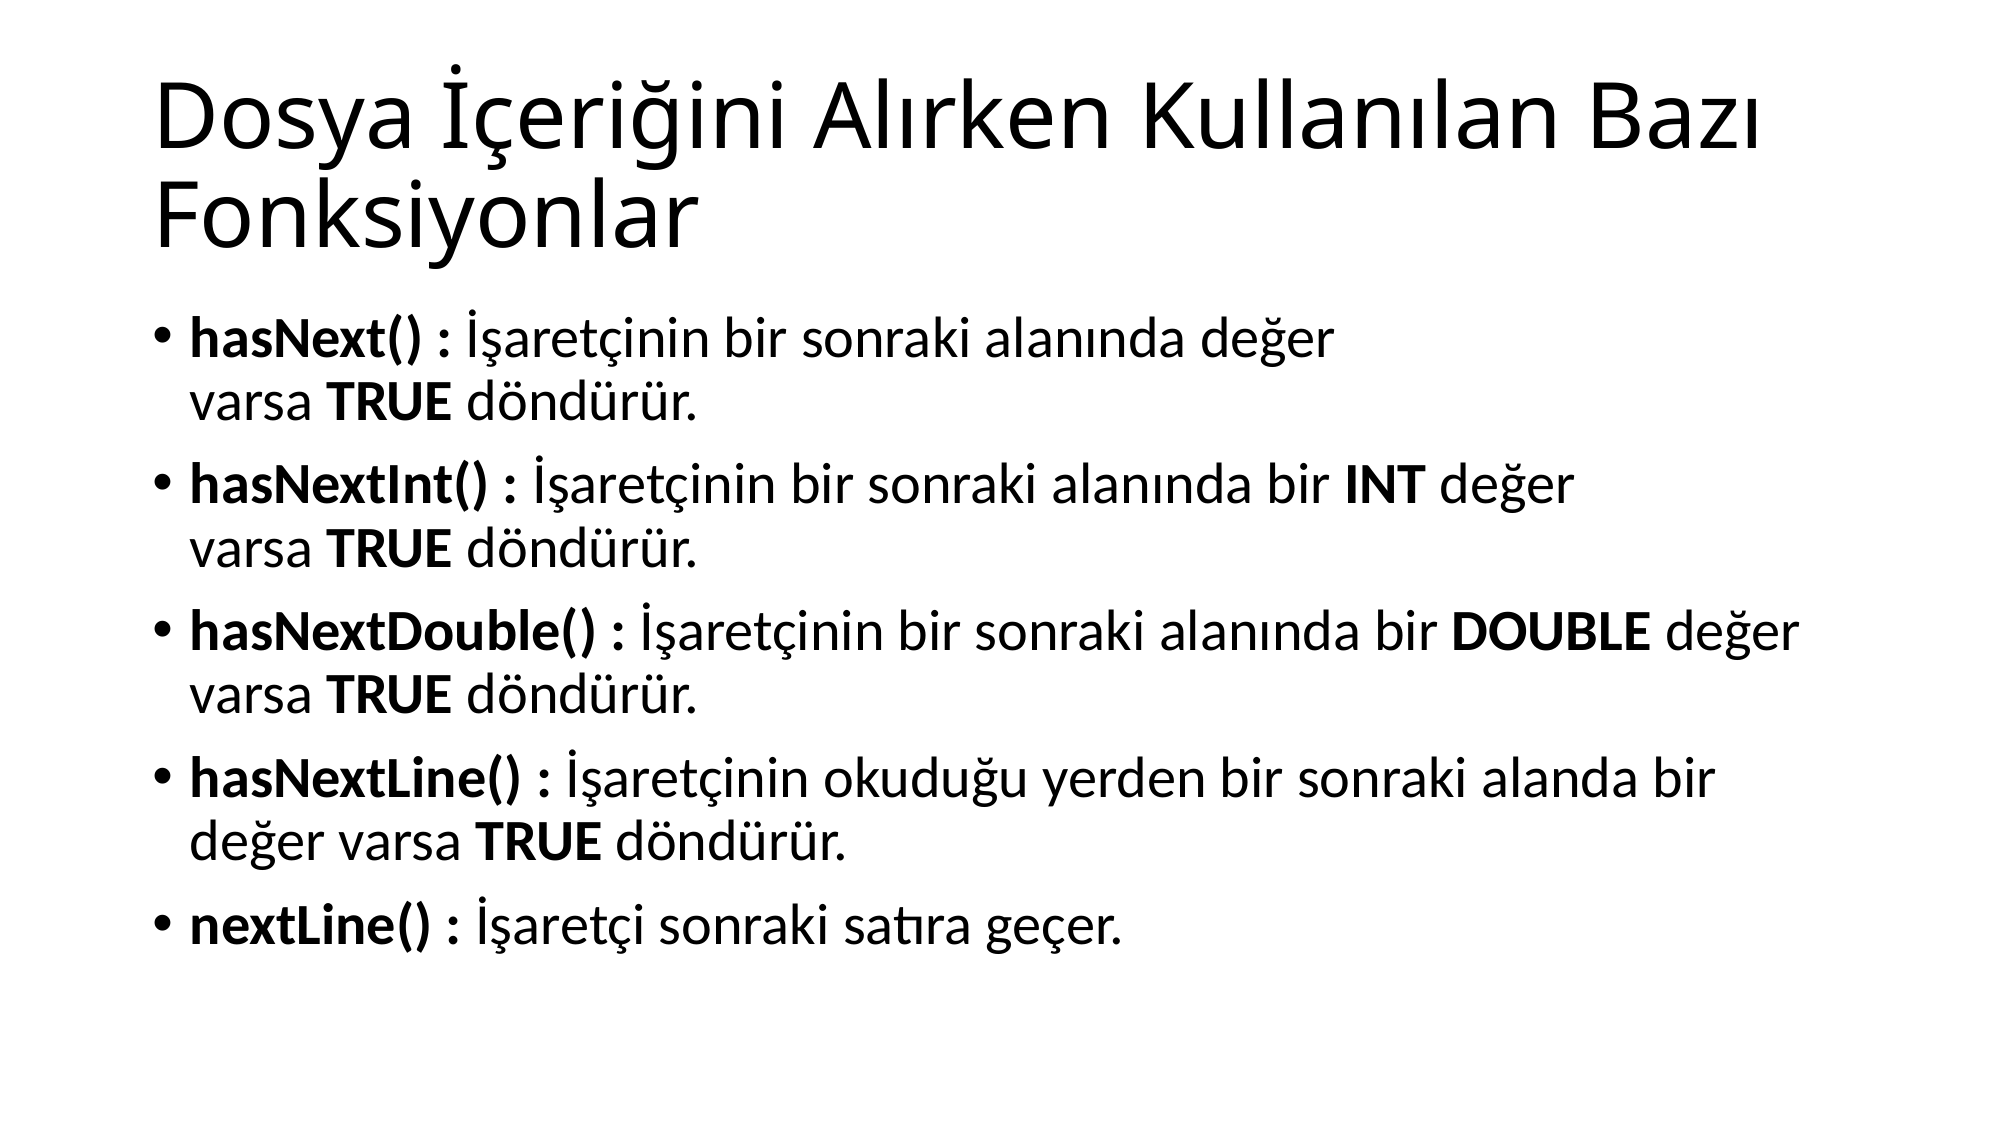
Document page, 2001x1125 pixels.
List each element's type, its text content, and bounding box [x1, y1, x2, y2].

title Dosya İçeriğini Alırken Kullanılan Bazı Fonksiyonlar [137, 59, 1863, 278]
list hasNext() : İşaretçinin bir sonraki alanında değer varsa TRUE döndürür. hasNextInt() : İşaretçinin bir sonraki alanında bir INT değer varsa TRUE döndürür. hasNextDouble() : İşaretçinin bir sonraki alanında bir DOUBLE değer varsa TRUE döndürür. hasNextLine() : İşaretçinin okuduğu yerden bir sonraki alanda bir değer varsa TRUE döndürür. nextLine() : İşaretçi sonraki satıra geçer. [137, 299, 1863, 1014]
